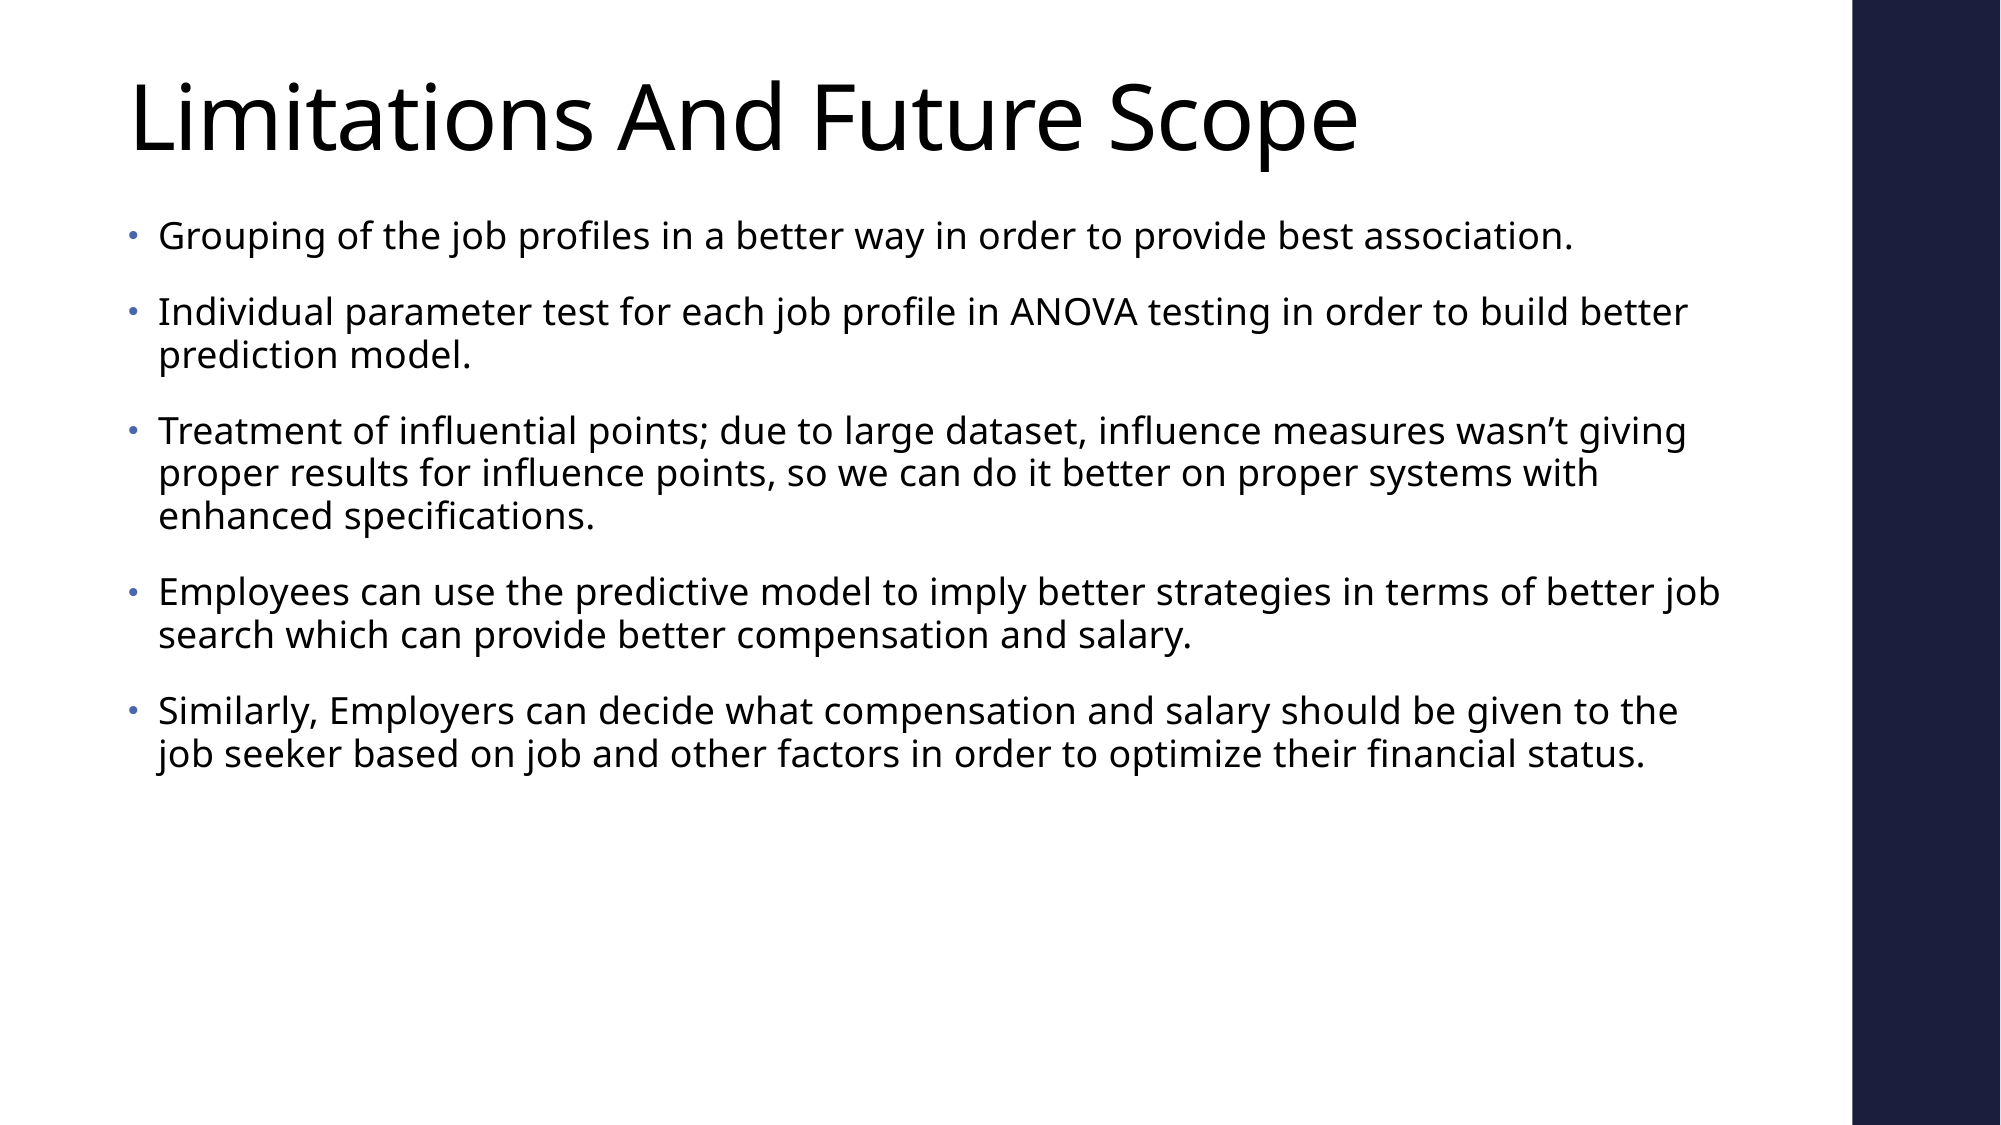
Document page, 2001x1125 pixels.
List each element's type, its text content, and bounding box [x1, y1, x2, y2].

title Limitations And Future Scope [113, 29, 1704, 178]
list Grouping of the job profiles in a better way in order to provide best association. Individual parameter test for each job profile in ANOVA testing in order to build better prediction model. Treatment of influential points; due to large dataset, influence measures wasn’t giving proper results for influence points, so we can do it better on proper systems with enhanced specifications. Employees can use the predictive model to imply better strategies in terms of better job search which can provide better compensation and salary. Similarly, Employers can decide what compensation and salary should be given to the job seeker based on job and other factors in order to optimize their financial status. [113, 207, 1740, 1057]
